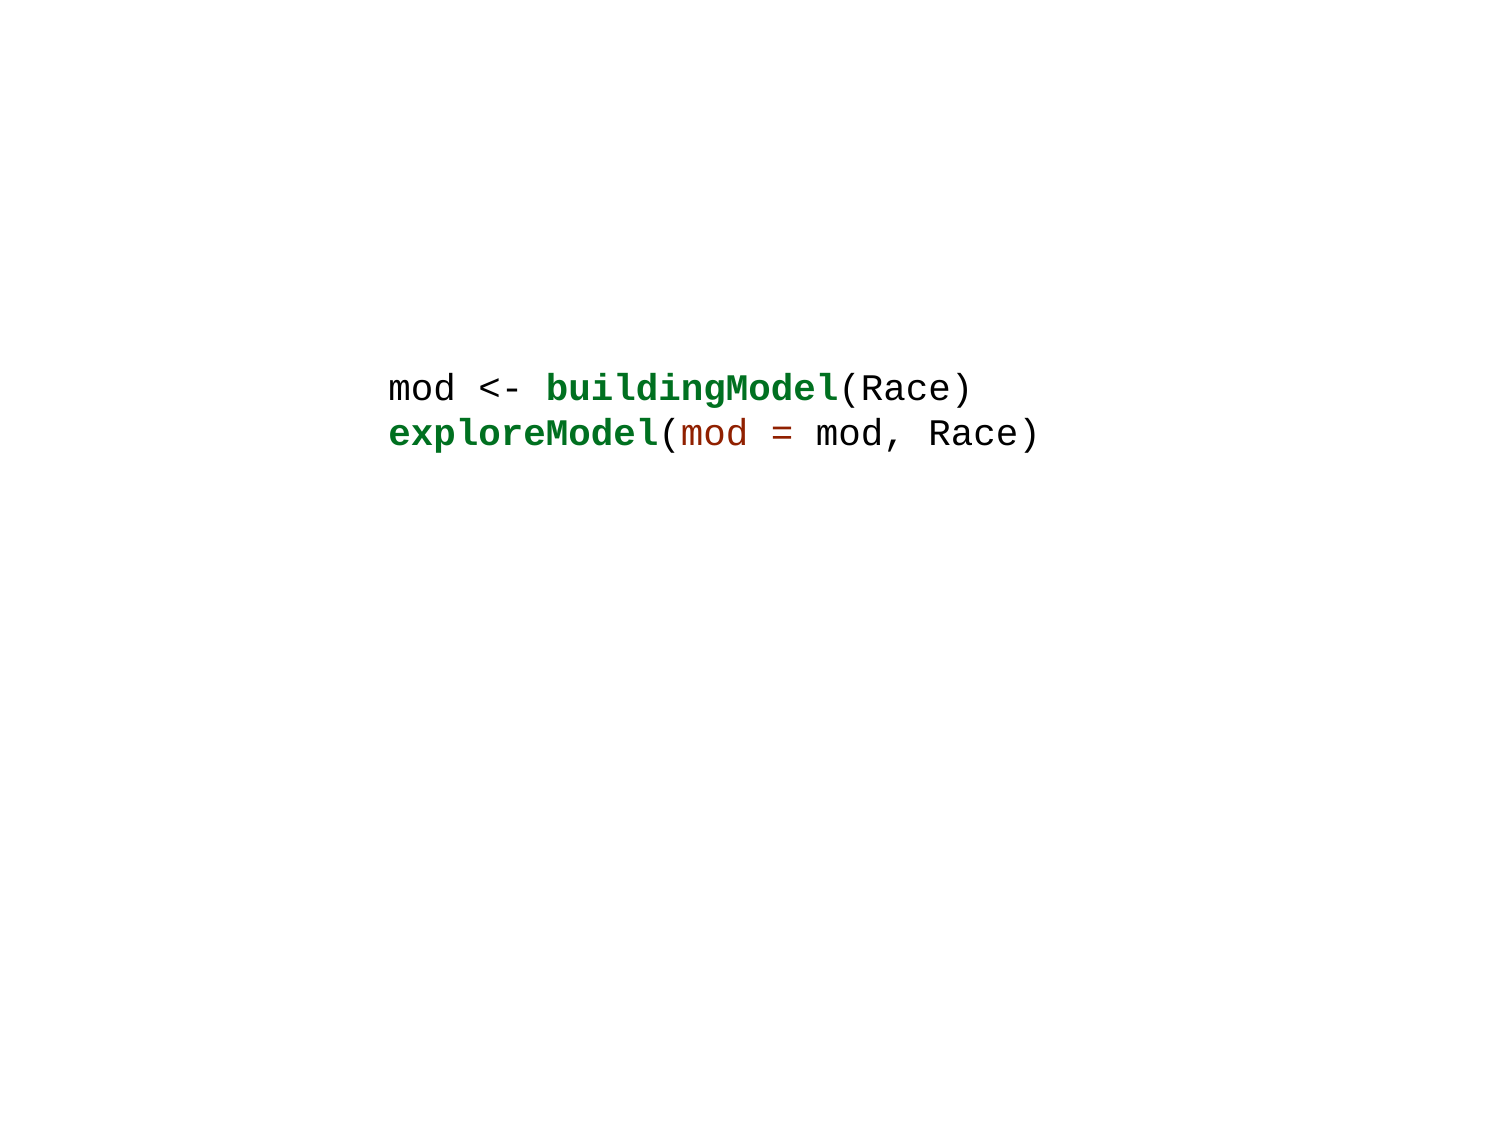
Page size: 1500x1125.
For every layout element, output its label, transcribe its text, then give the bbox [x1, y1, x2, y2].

list mod <- buildingModel(Race) exploreModel(mod = mod, Race) [75, 262, 1425, 1005]
